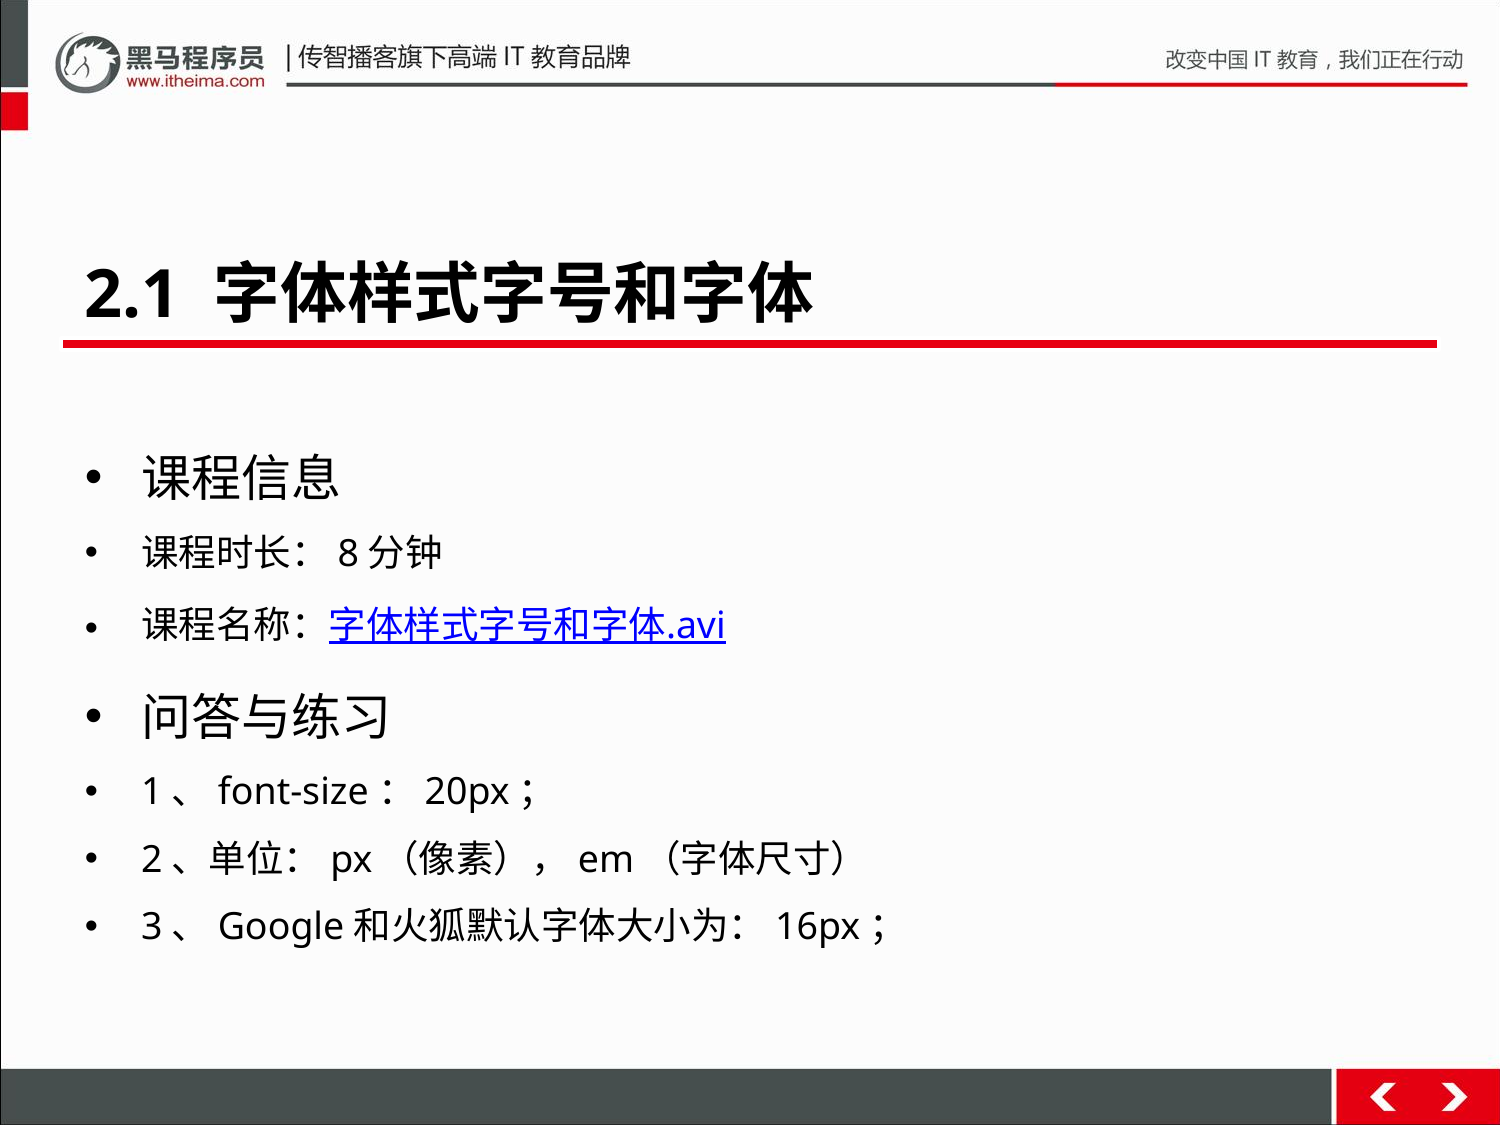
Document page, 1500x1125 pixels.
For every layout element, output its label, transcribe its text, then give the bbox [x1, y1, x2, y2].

picture [0, 0, 1500, 1125]
text_box 课程信息 课程时长：8分钟 课程名称：字体样式字号和字体.avi 问答与练习 1、font-size：20px； 2、单位：px（像素），em（字体尺寸） 3、Google和火狐默认字体大小为：16px； [69, 408, 1451, 955]
text_box 2.1 字体样式字号和字体 [70, 243, 1382, 339]
